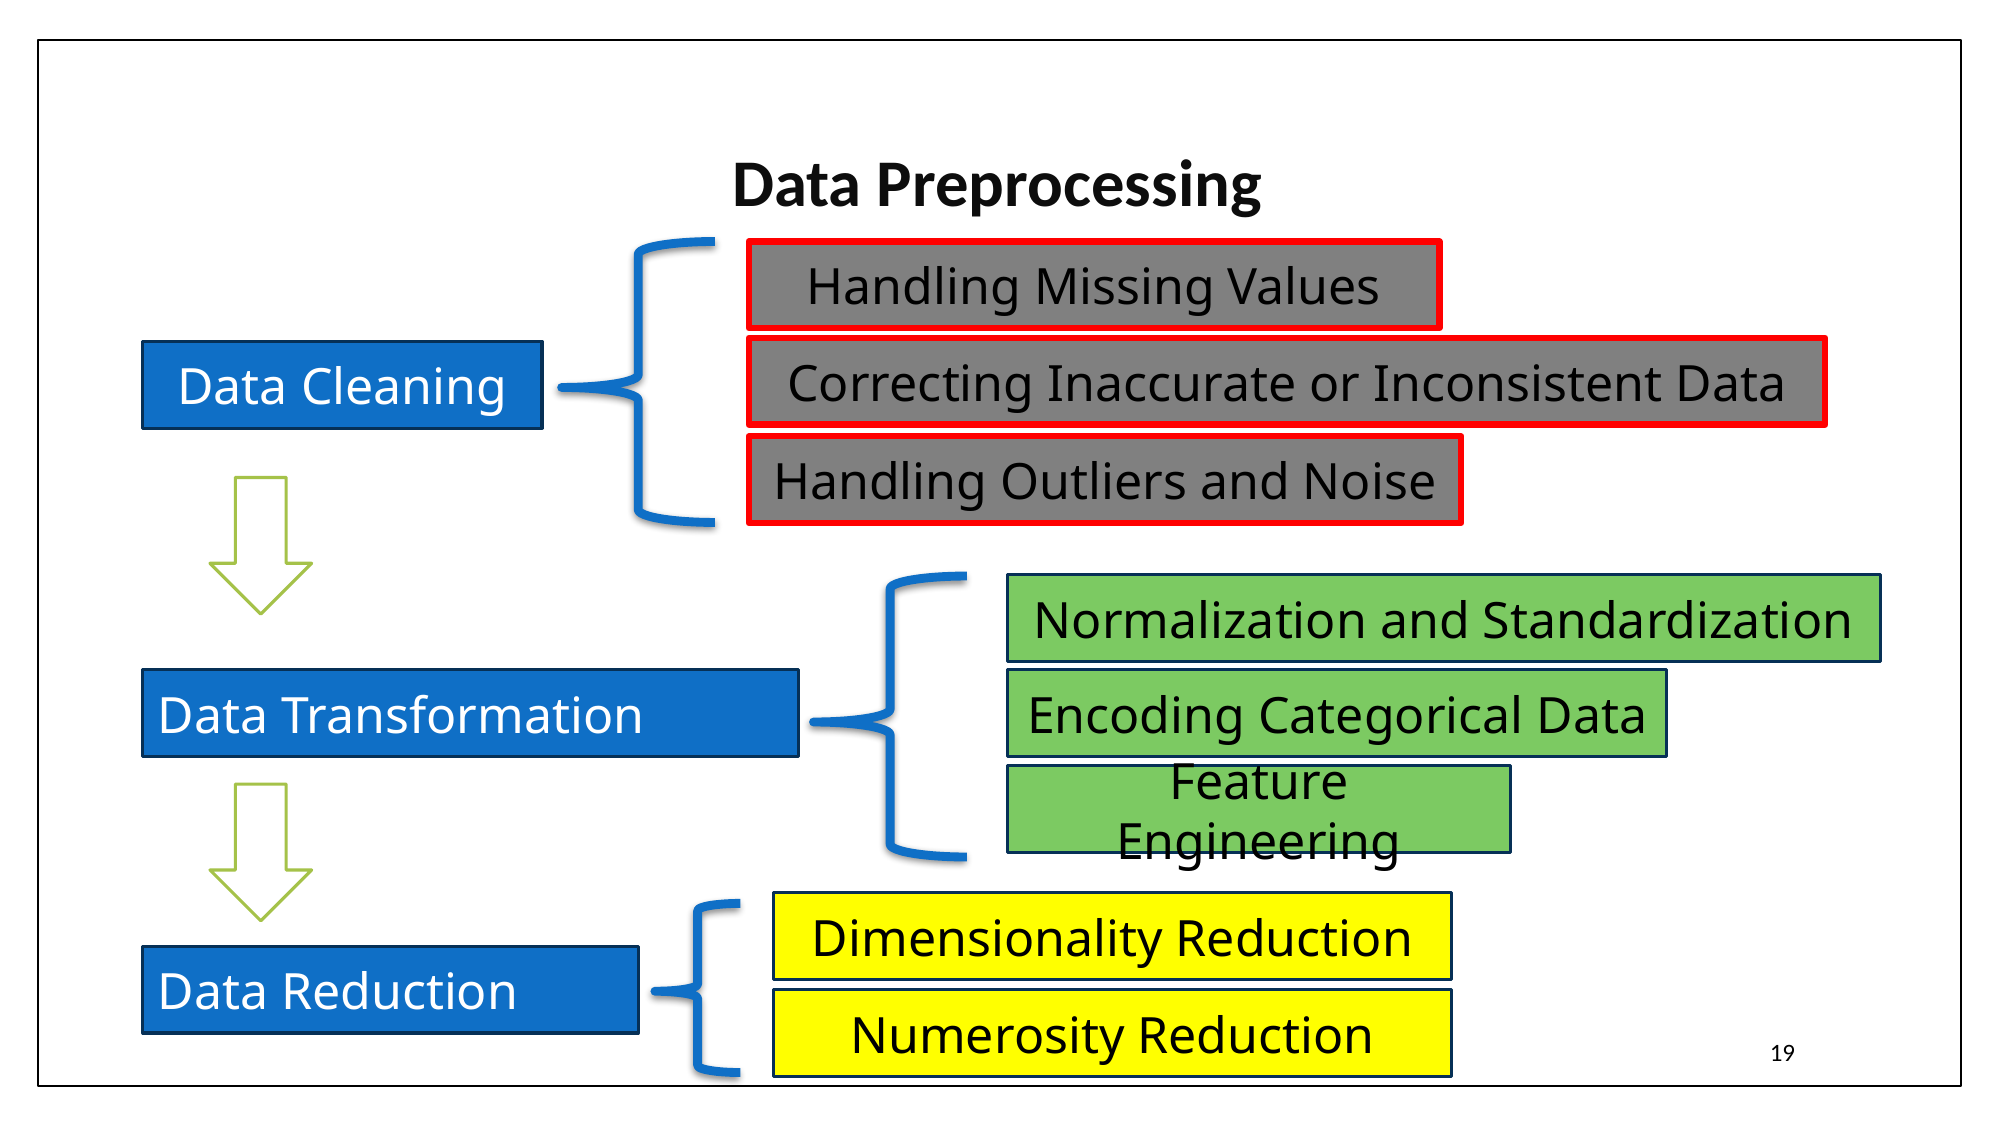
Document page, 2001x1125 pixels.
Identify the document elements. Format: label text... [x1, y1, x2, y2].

text_box [650, 898, 741, 1077]
text_box [208, 782, 314, 922]
text_box Data Reduction [141, 945, 640, 1035]
text_box Correcting Inaccurate or Inconsistent Data [747, 336, 1827, 426]
text_box Handling Missing Values [747, 240, 1441, 330]
text_box Dimensionality Reduction [772, 891, 1453, 981]
title Data Preprocessing [187, 73, 1808, 296]
text_box Numerosity Reduction [772, 988, 1453, 1078]
text_box [809, 571, 967, 862]
text_box Handling Outliers and Noise [747, 435, 1463, 524]
text_box [557, 237, 715, 527]
text_box [208, 475, 314, 616]
text_box Data Cleaning [141, 340, 544, 430]
text_box Feature Engineering [1006, 764, 1512, 854]
text_box Encoding Categorical Data [1006, 668, 1668, 758]
text_box Normalization and Standardization [1006, 573, 1882, 663]
slide_number 19 [1530, 1021, 1811, 1081]
text_box Data Transformation [141, 668, 800, 758]
